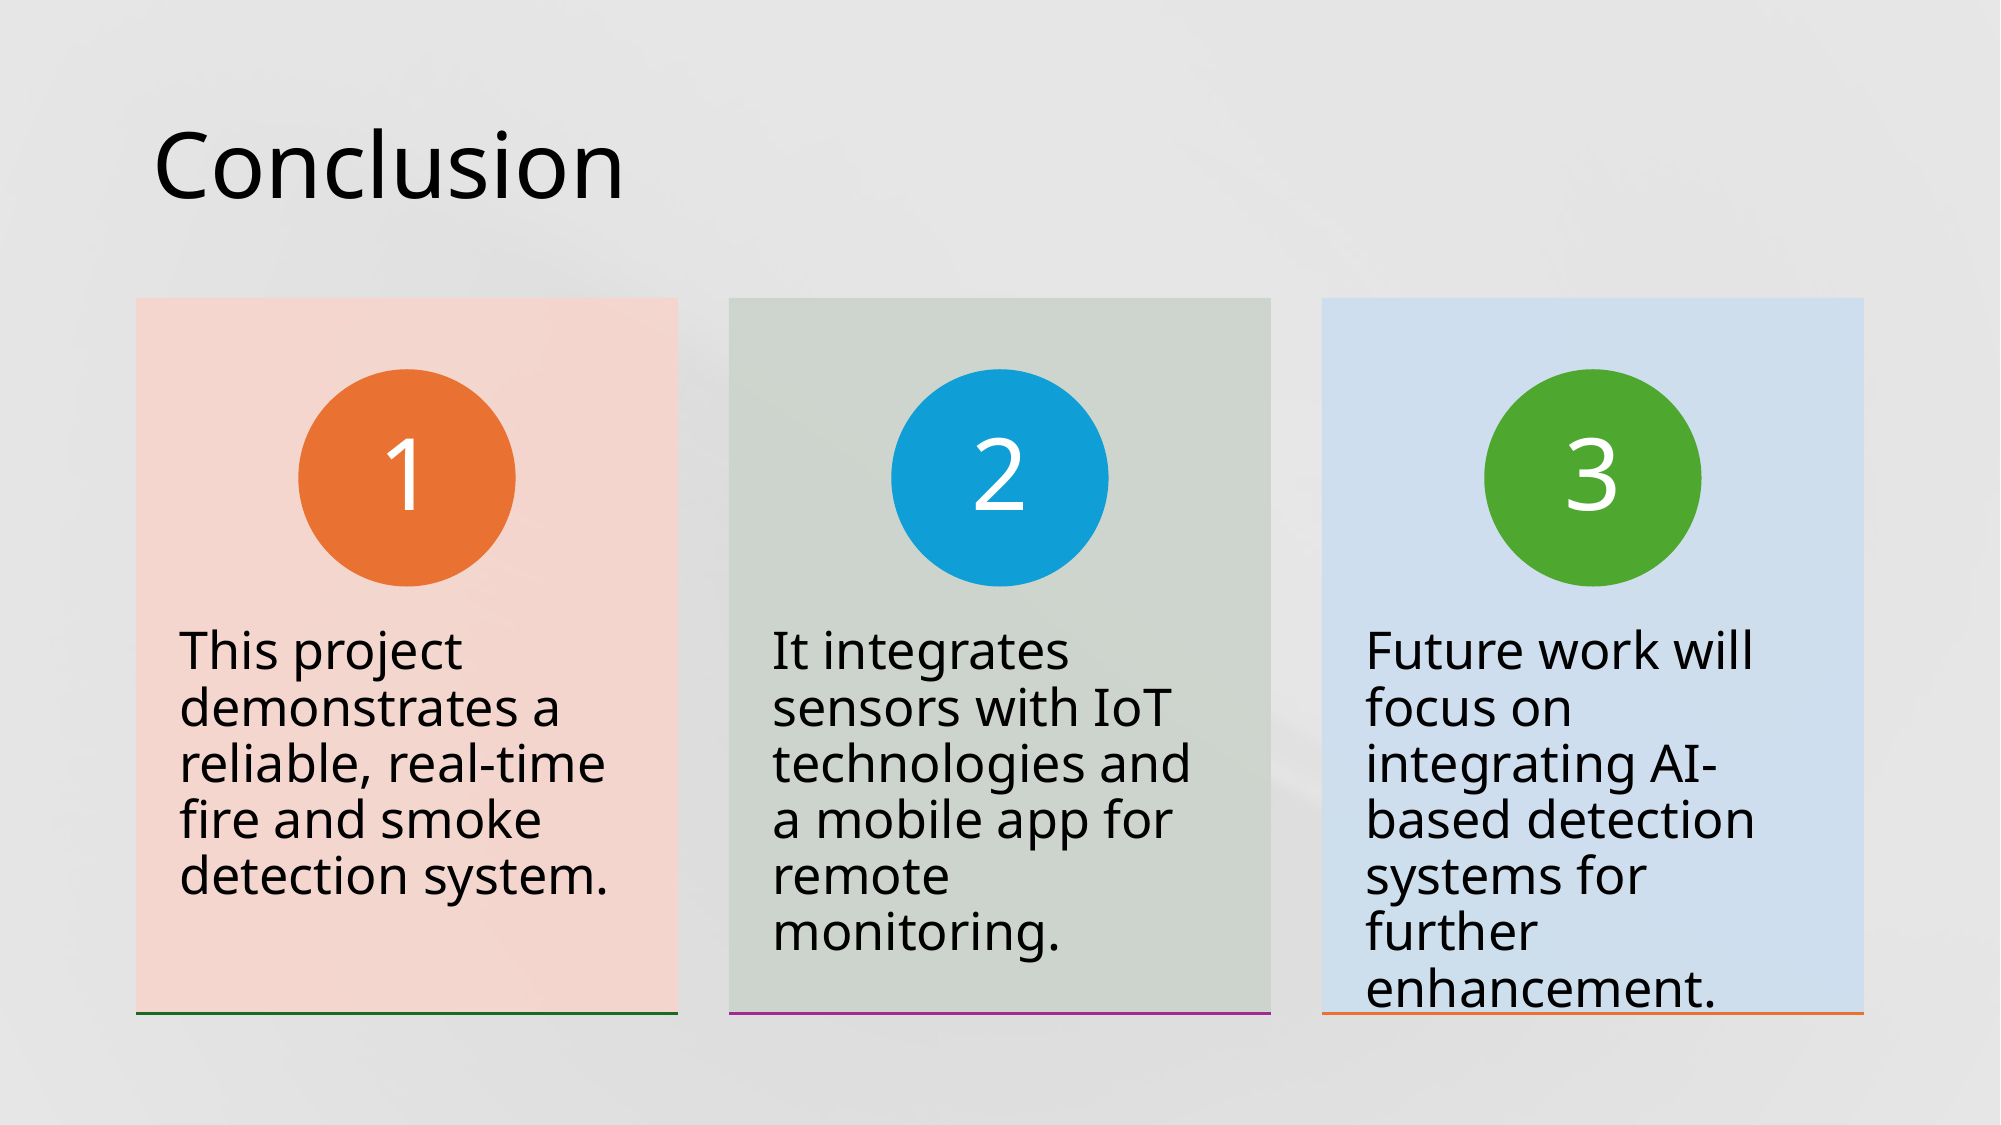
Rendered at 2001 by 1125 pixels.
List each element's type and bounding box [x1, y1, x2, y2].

text_box [136, 298, 1863, 1014]
picture [0, 0, 2000, 1125]
